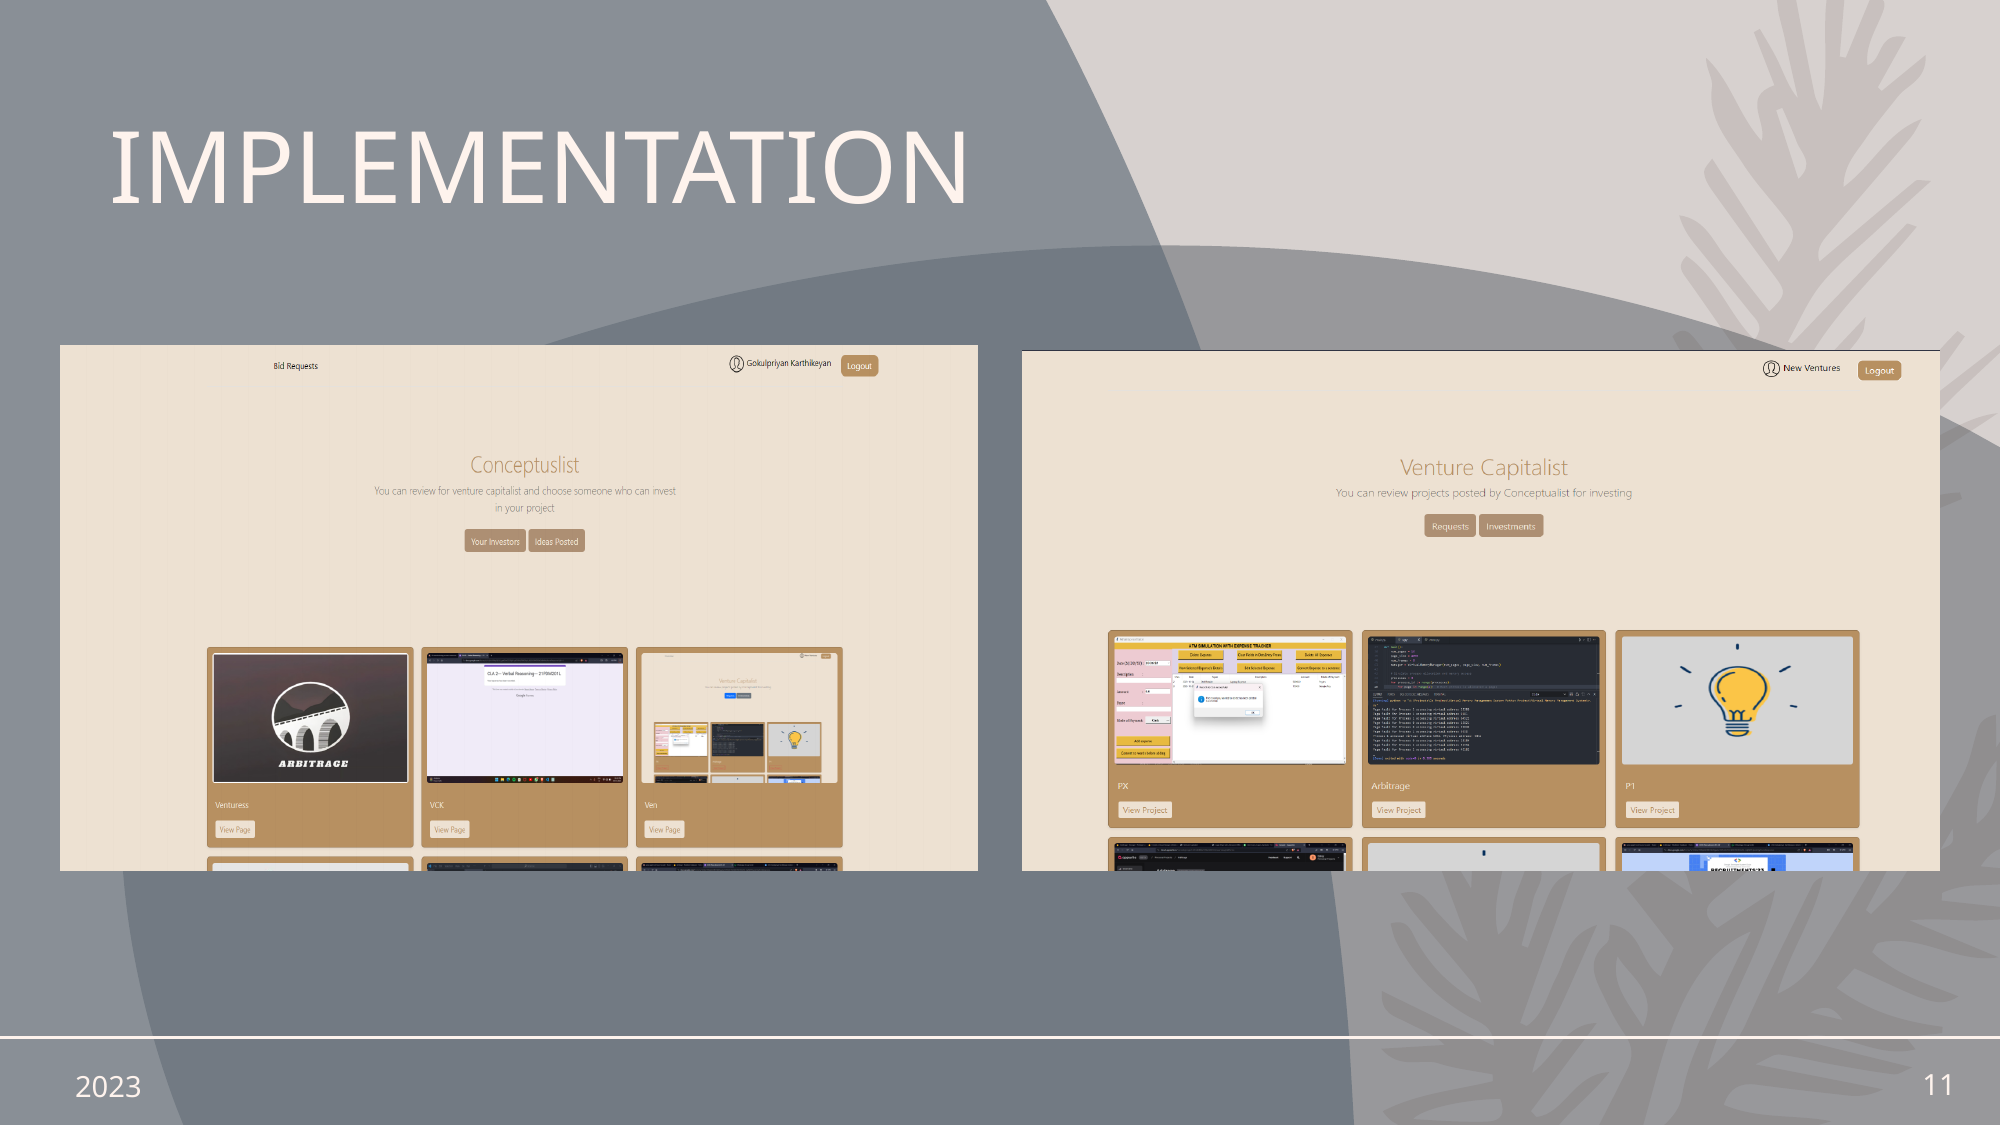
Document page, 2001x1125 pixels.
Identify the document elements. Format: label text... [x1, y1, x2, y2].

picture [59, 345, 978, 871]
slide_number 11 [1808, 1060, 1971, 1112]
slide_number 2023 [60, 1060, 222, 1112]
picture [1022, 350, 1940, 871]
title IMPLEMENTATION [94, 115, 1820, 227]
